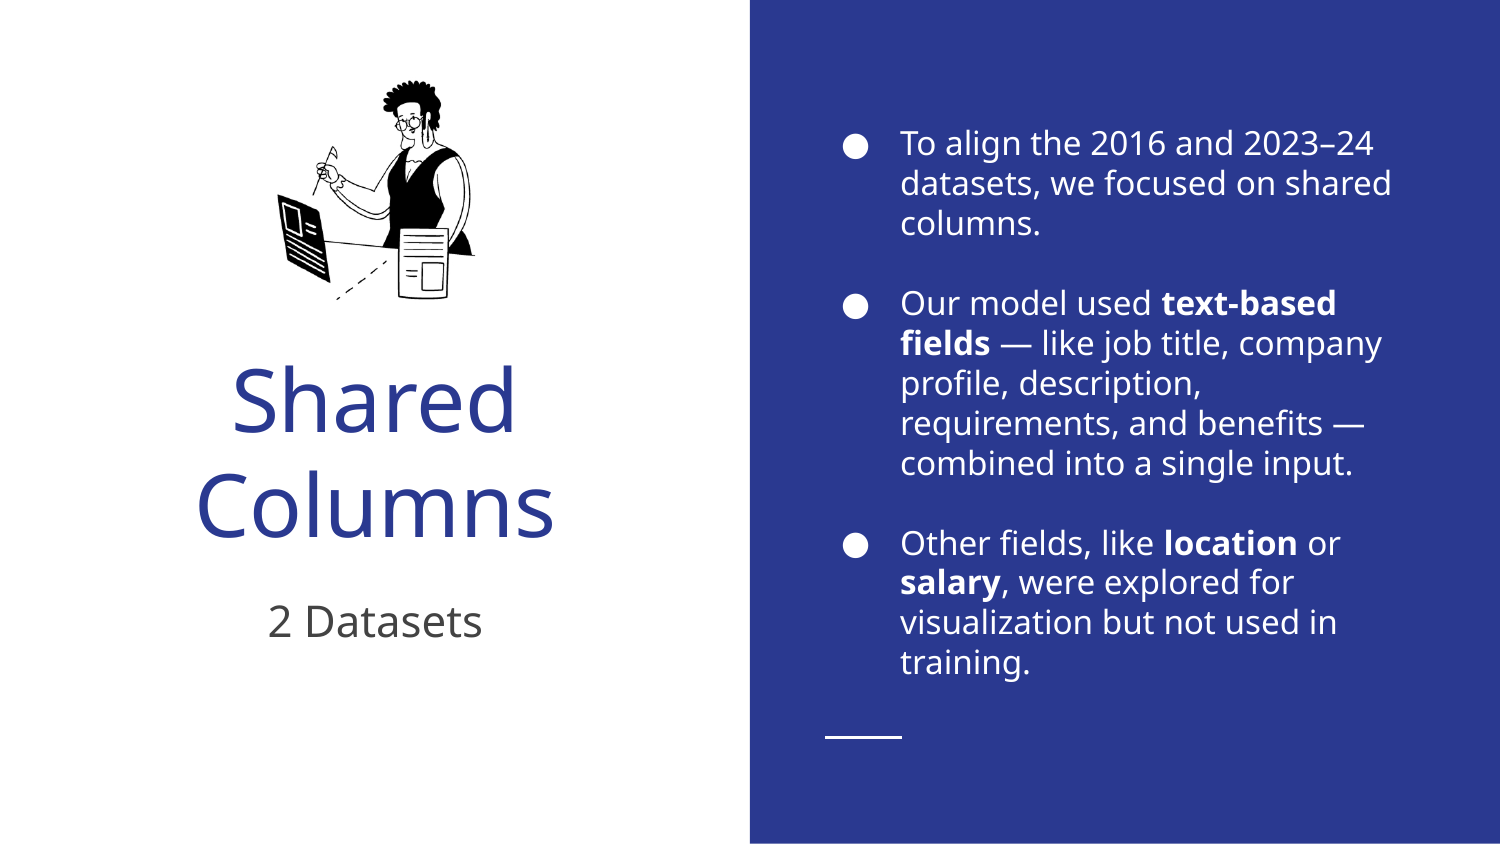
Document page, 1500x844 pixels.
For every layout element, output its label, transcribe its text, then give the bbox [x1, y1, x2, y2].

subtitle 2 Datasets [43, 579, 708, 788]
picture [247, 61, 505, 319]
list To align the 2016 and 2023–24 datasets, we focused on shared columns. Our model used text-based fields — like job title, company profile, description, requirements, and benefits — combined into a single input. Other fields, like location or salary, were explored for visualization but not used in training. [810, 118, 1440, 725]
title Shared Columns [43, 313, 708, 571]
